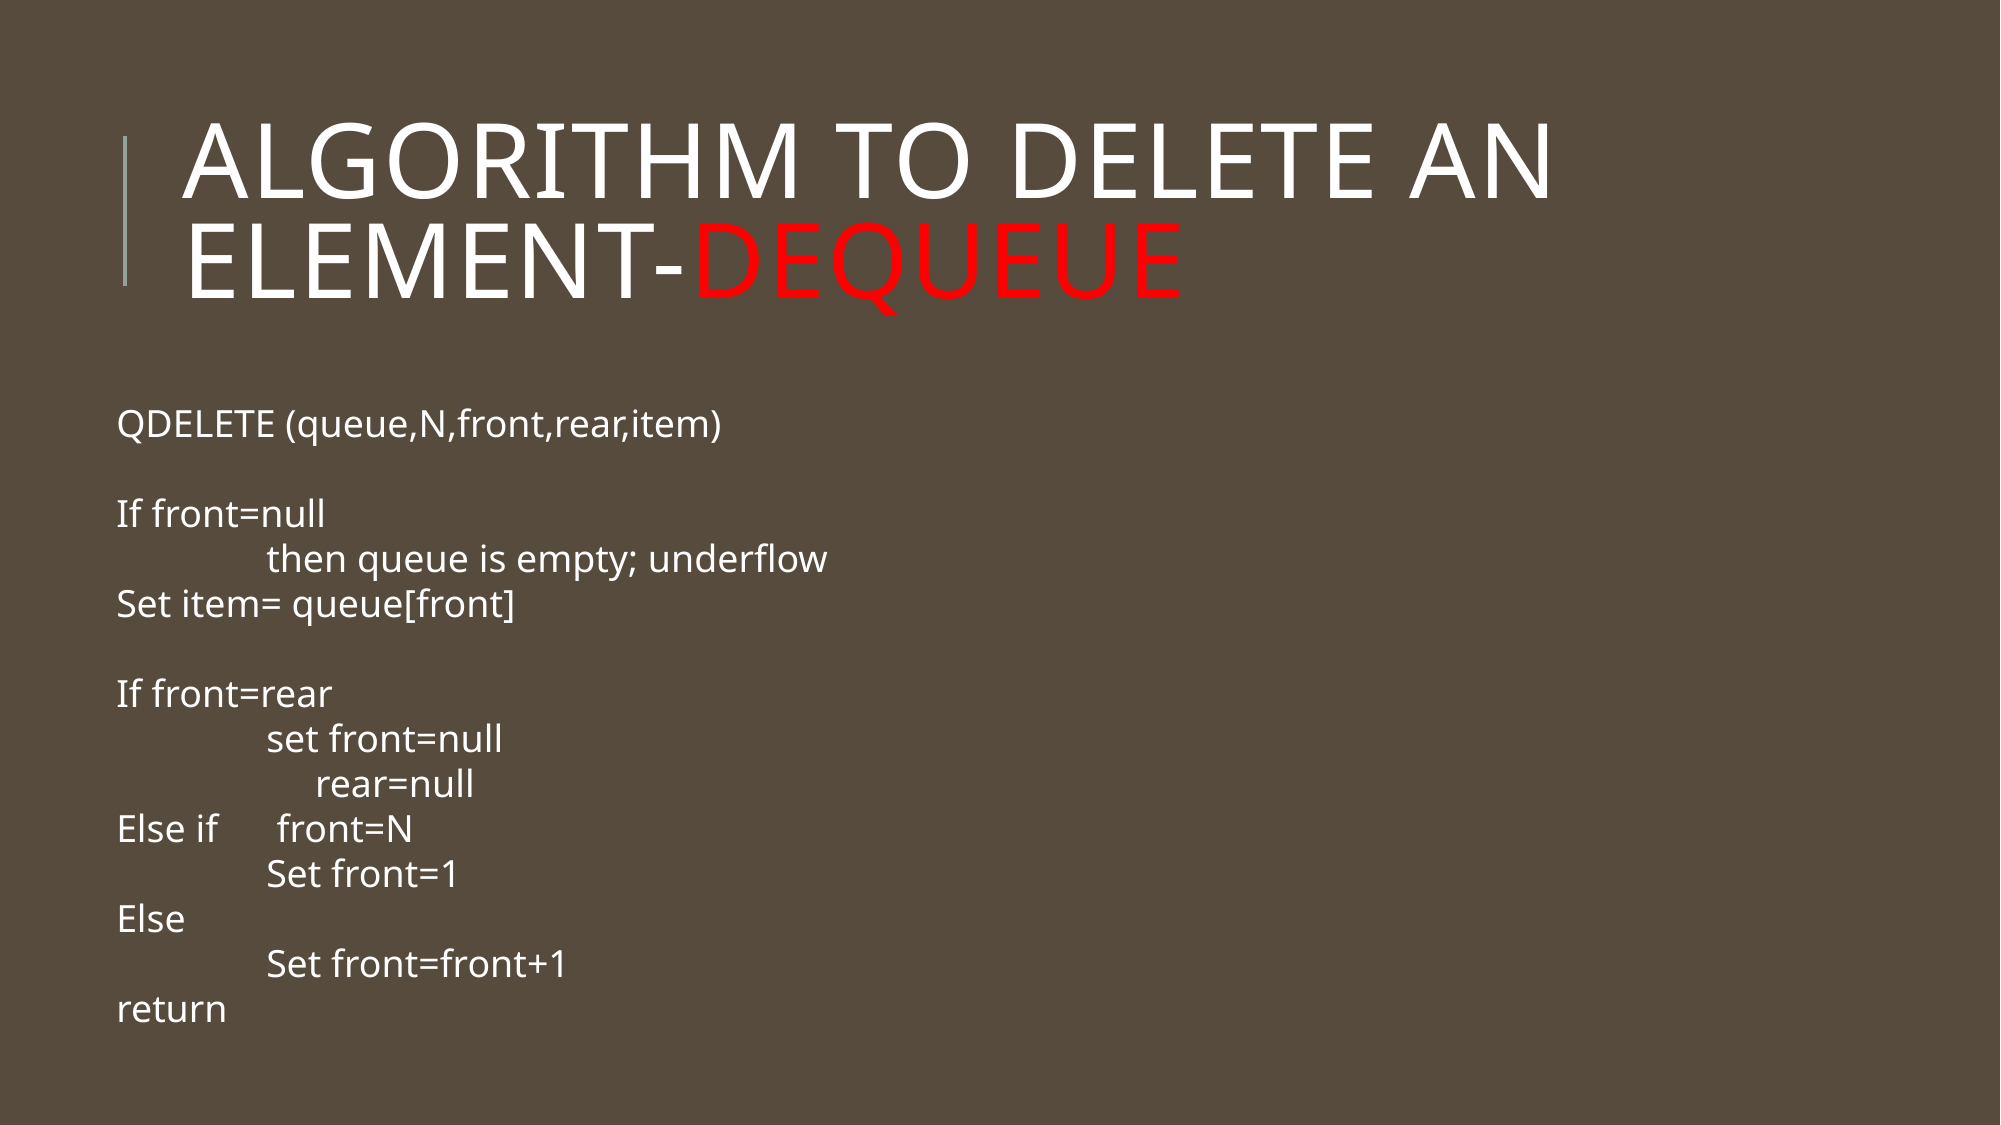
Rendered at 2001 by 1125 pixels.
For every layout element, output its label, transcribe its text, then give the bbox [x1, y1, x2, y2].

text_box QDELETE (queue,N,front,rear,item) If front=null then queue is empty; underflow Set item= queue[front] If front=rear set front=null rear=null Else if front=N Set front=1 Else Set front=front+1 return [101, 392, 1629, 1038]
title ALGORITHM TO DELETE AN ELEMENT-dequeue [168, 96, 1763, 342]
